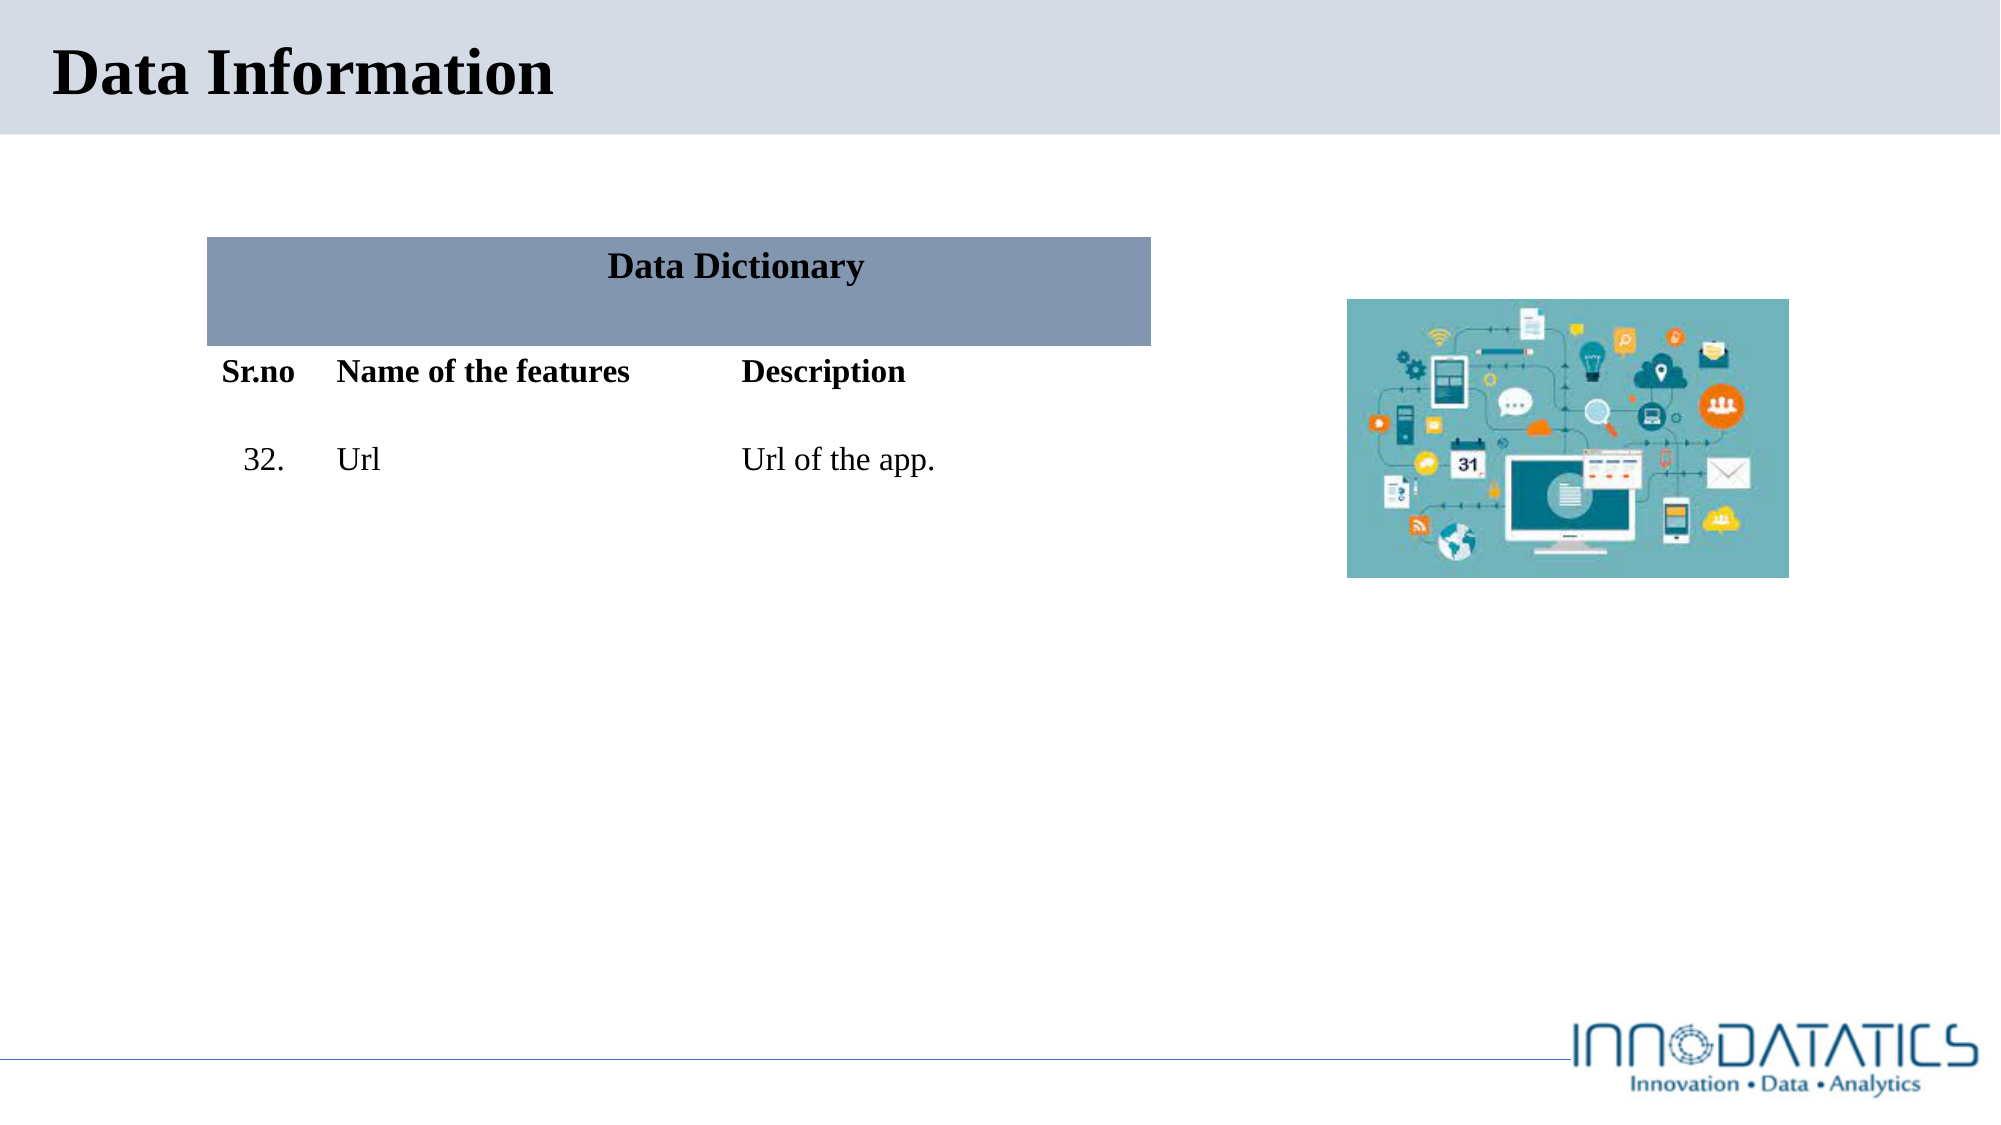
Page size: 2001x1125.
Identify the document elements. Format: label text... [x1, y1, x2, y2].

table_cell Sr.no [207, 346, 322, 433]
table_header Data Dictionary [322, 237, 1151, 346]
picture [1347, 299, 1789, 578]
title Data Information [37, 0, 1763, 175]
table_cell 32. [207, 433, 322, 520]
table_cell Url of the app. [727, 433, 1151, 520]
table_cell Url [322, 433, 727, 520]
slide_number ‹#› [1412, 1042, 1566, 1103]
picture [1571, 992, 1998, 1125]
table_cell Description [727, 346, 1151, 433]
table_header [207, 237, 322, 346]
table_cell Name of the features [322, 346, 727, 433]
